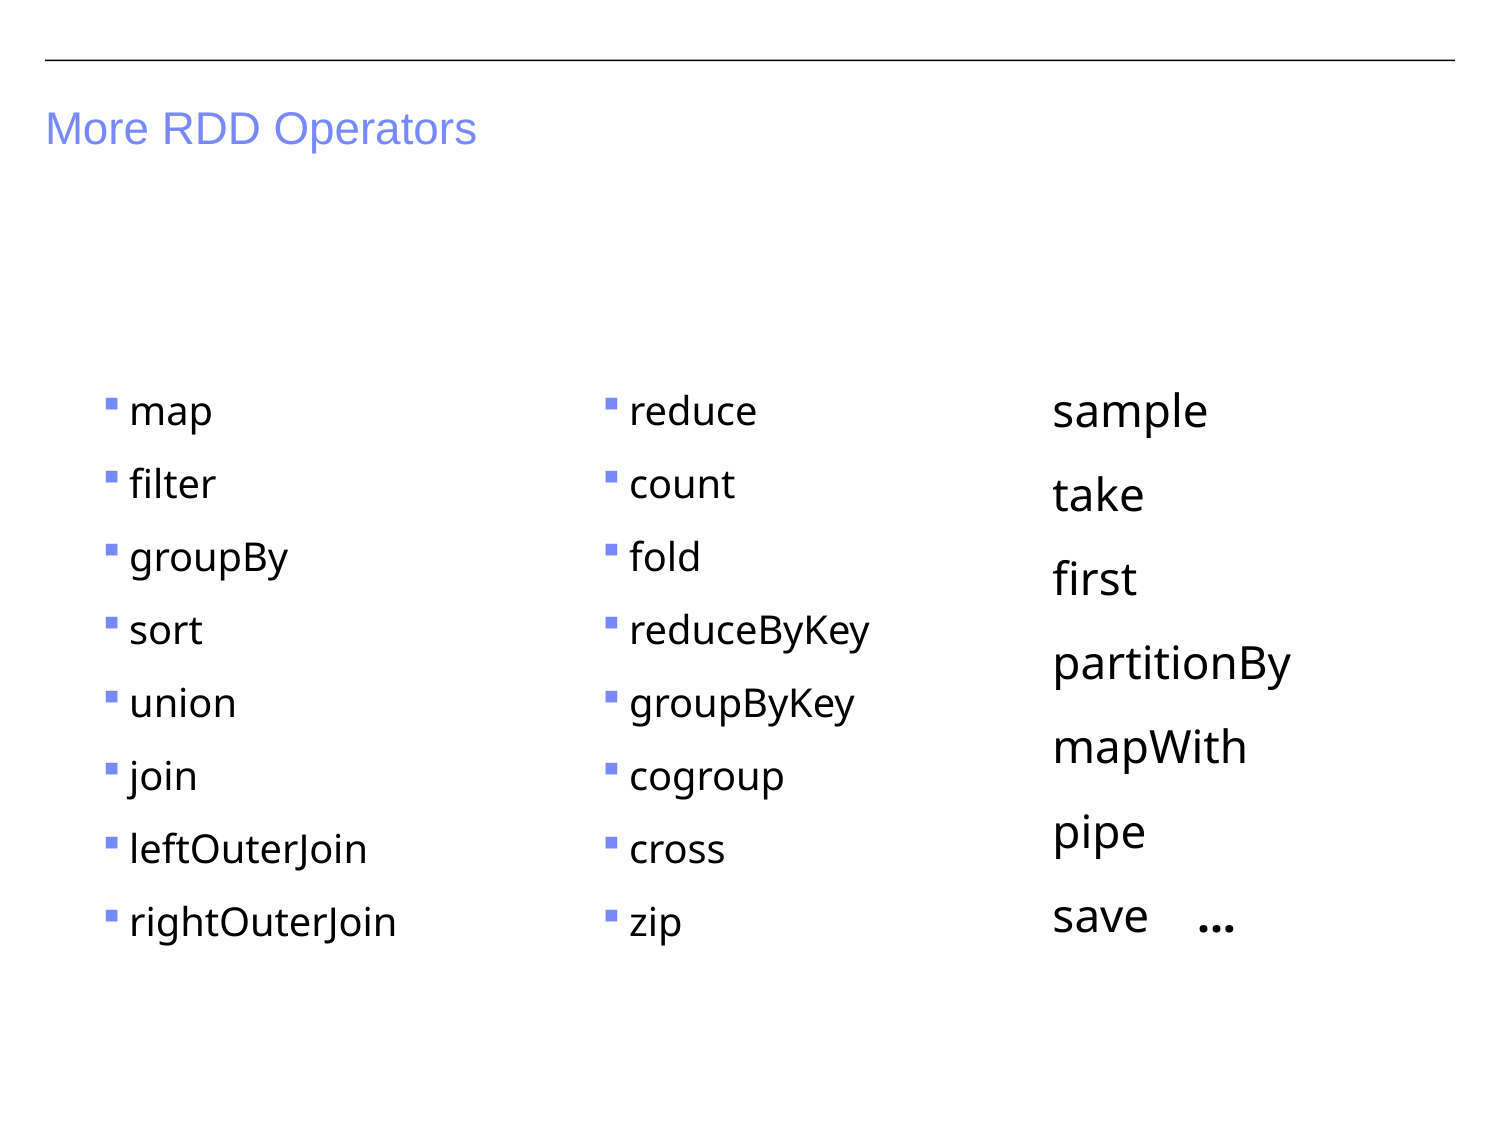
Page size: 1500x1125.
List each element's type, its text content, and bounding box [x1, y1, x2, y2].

text_box sample take first partitionBy mapWith pipe save ... [1037, 373, 1488, 951]
list reduce count fold reduceByKey groupByKey cogroup cross zip [587, 378, 1250, 956]
list map filter groupBy sort union join leftOuterJoin rightOuterJoin [87, 378, 587, 956]
title More RDD Operators [29, 97, 1455, 173]
